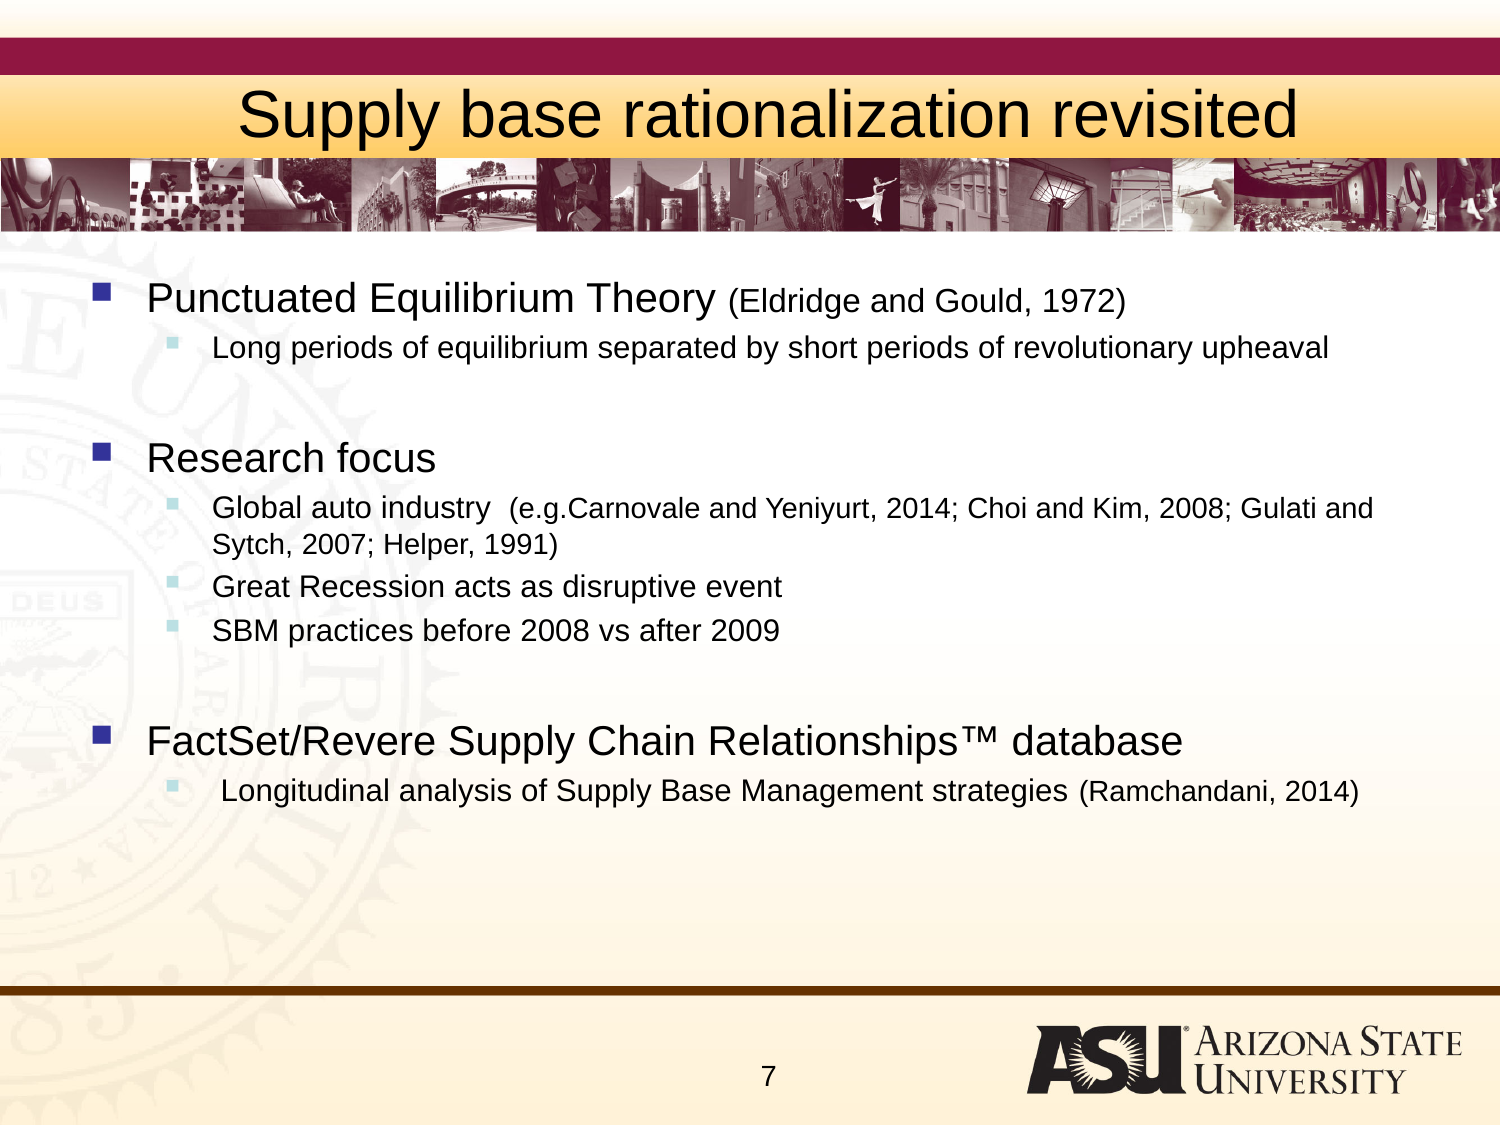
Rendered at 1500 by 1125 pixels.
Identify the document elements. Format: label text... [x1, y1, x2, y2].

picture [0, 75, 1500, 1125]
picture [0, 0, 1500, 37]
text_box [0, 37, 1500, 75]
slide_number 7 [612, 1050, 925, 1125]
text_box Punctuated Equilibrium Theory (Eldridge and Gould, 1972) Long periods of equilibrium separated by short periods of revolutionary upheaval Research focus Global auto industry (e.g.Carnovale and Yeniyurt, 2014; Choi and Kim, 2008; Gulati and Sytch, 2007; Helper, 1991) Great Recession acts as disruptive event SBM practices before 2008 vs after 2009 FactSet/Revere Supply Chain Relationships™ database Longitudinal analysis of Supply Base Management strategies (Ramchandani, 2014) [74, 220, 1438, 1000]
title Supply base rationalization revisited [99, 75, 1438, 148]
